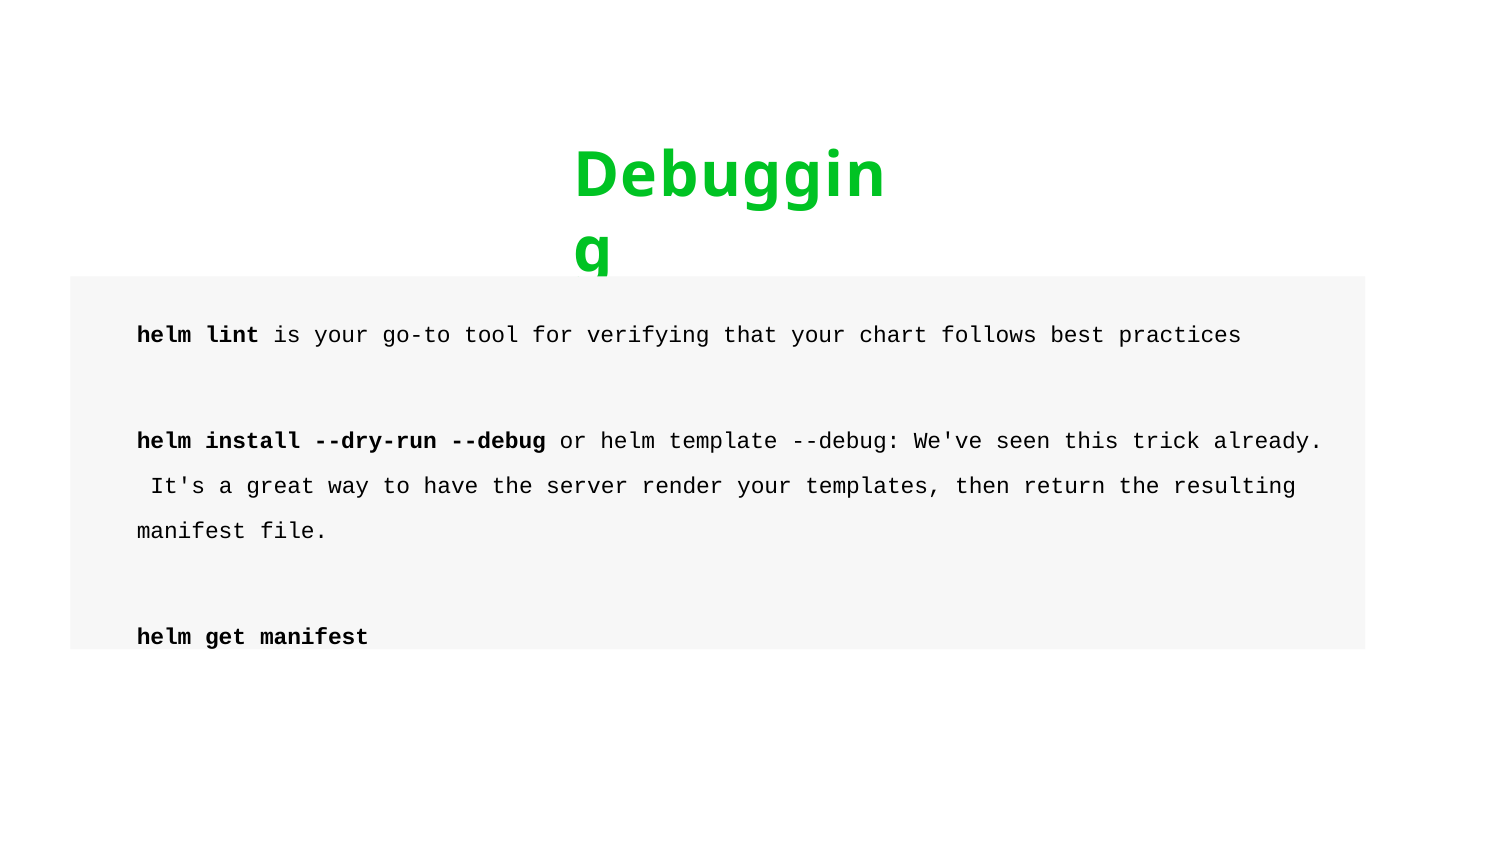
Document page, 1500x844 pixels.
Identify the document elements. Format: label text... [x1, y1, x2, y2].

title Debugging [571, 131, 890, 276]
text_box helm lint is your go-to tool for verifying that your chart follows best practices helm install --dry-run --debug or helm template --debug: We've seen this trick already. It's a great way to have the server render your templates, then return the resulting manifest file. helm get manifest [70, 276, 1366, 650]
